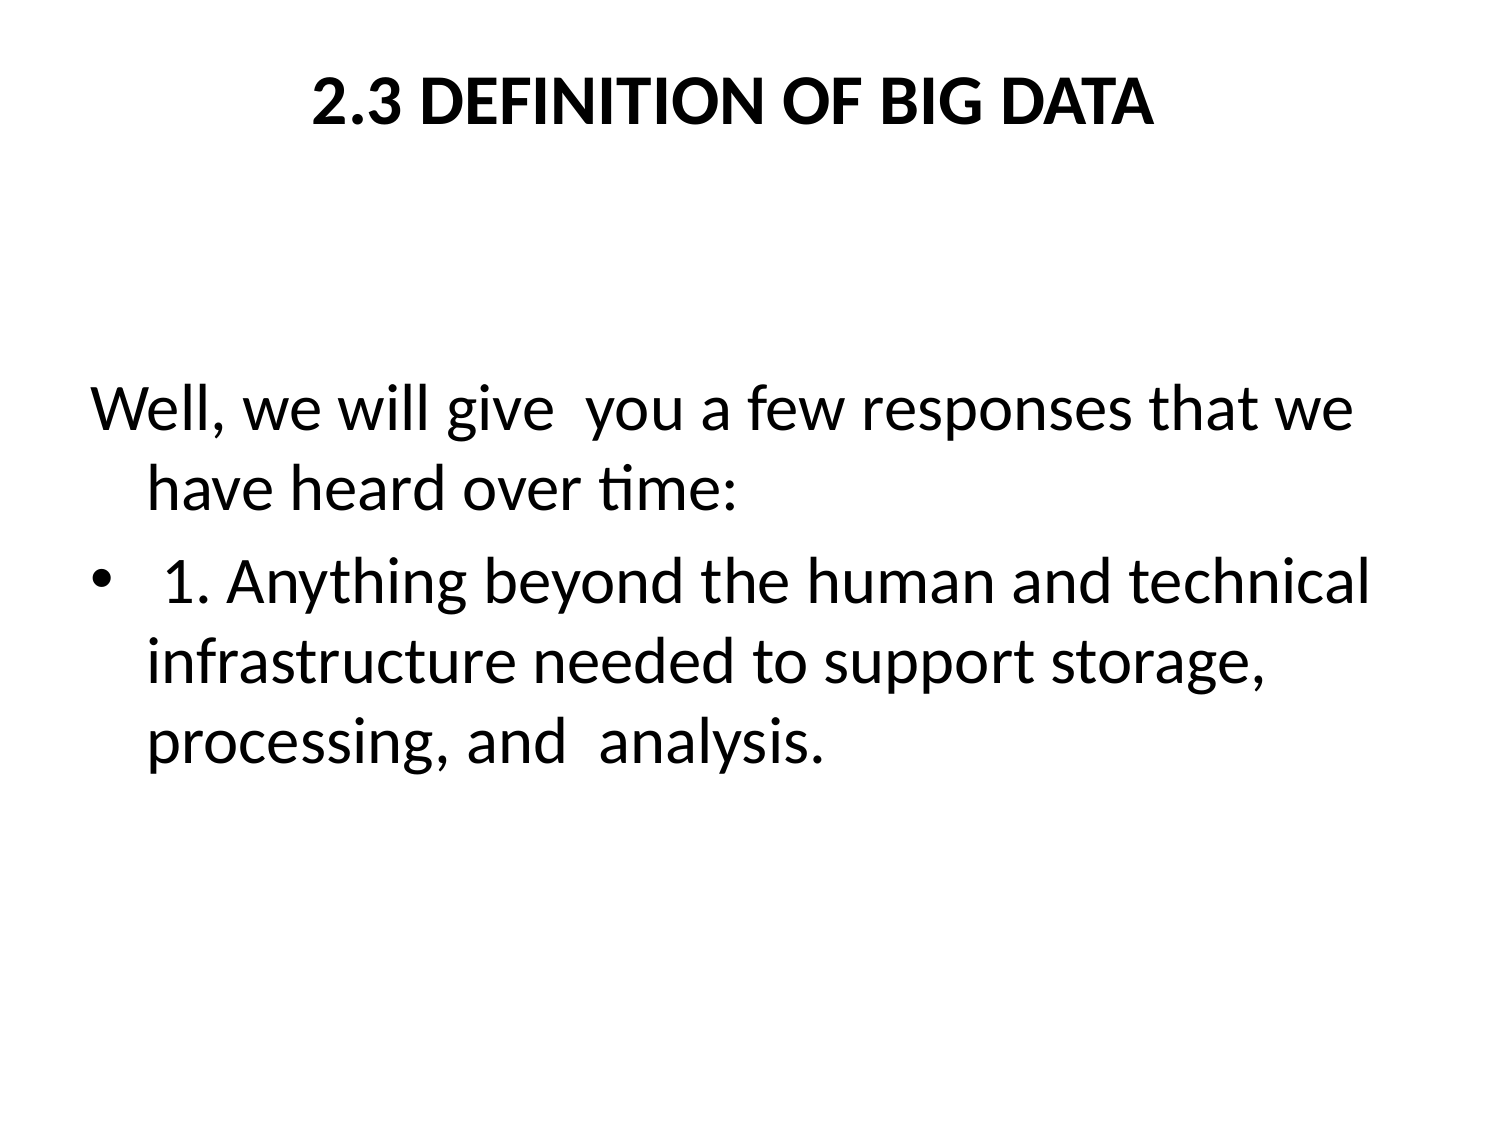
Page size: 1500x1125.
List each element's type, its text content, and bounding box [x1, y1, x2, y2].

list Well, we will give you a few responses that we have heard over time: 1. Anything beyond the human and technical infrastructure needed to support storage, processing, and analysis. [75, 262, 1425, 1005]
title 2.3 DEFINITION OF BIG DATA [75, 45, 1425, 233]
